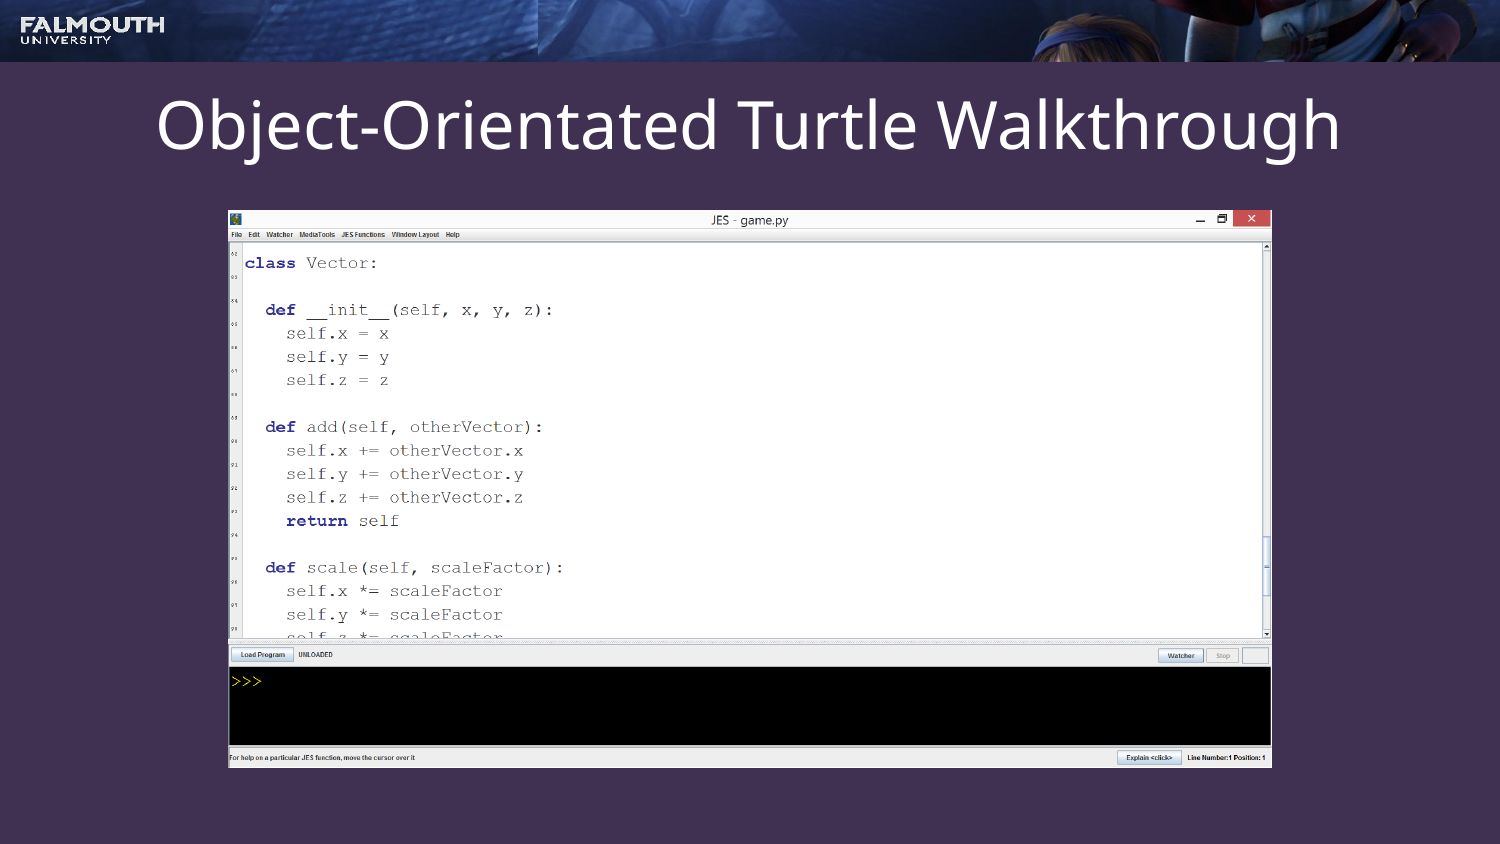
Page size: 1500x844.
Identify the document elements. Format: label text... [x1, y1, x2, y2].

picture [0, 0, 1500, 62]
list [227, 210, 1273, 768]
title Object-Orientated Turtle Walkthrough [75, 52, 1425, 194]
